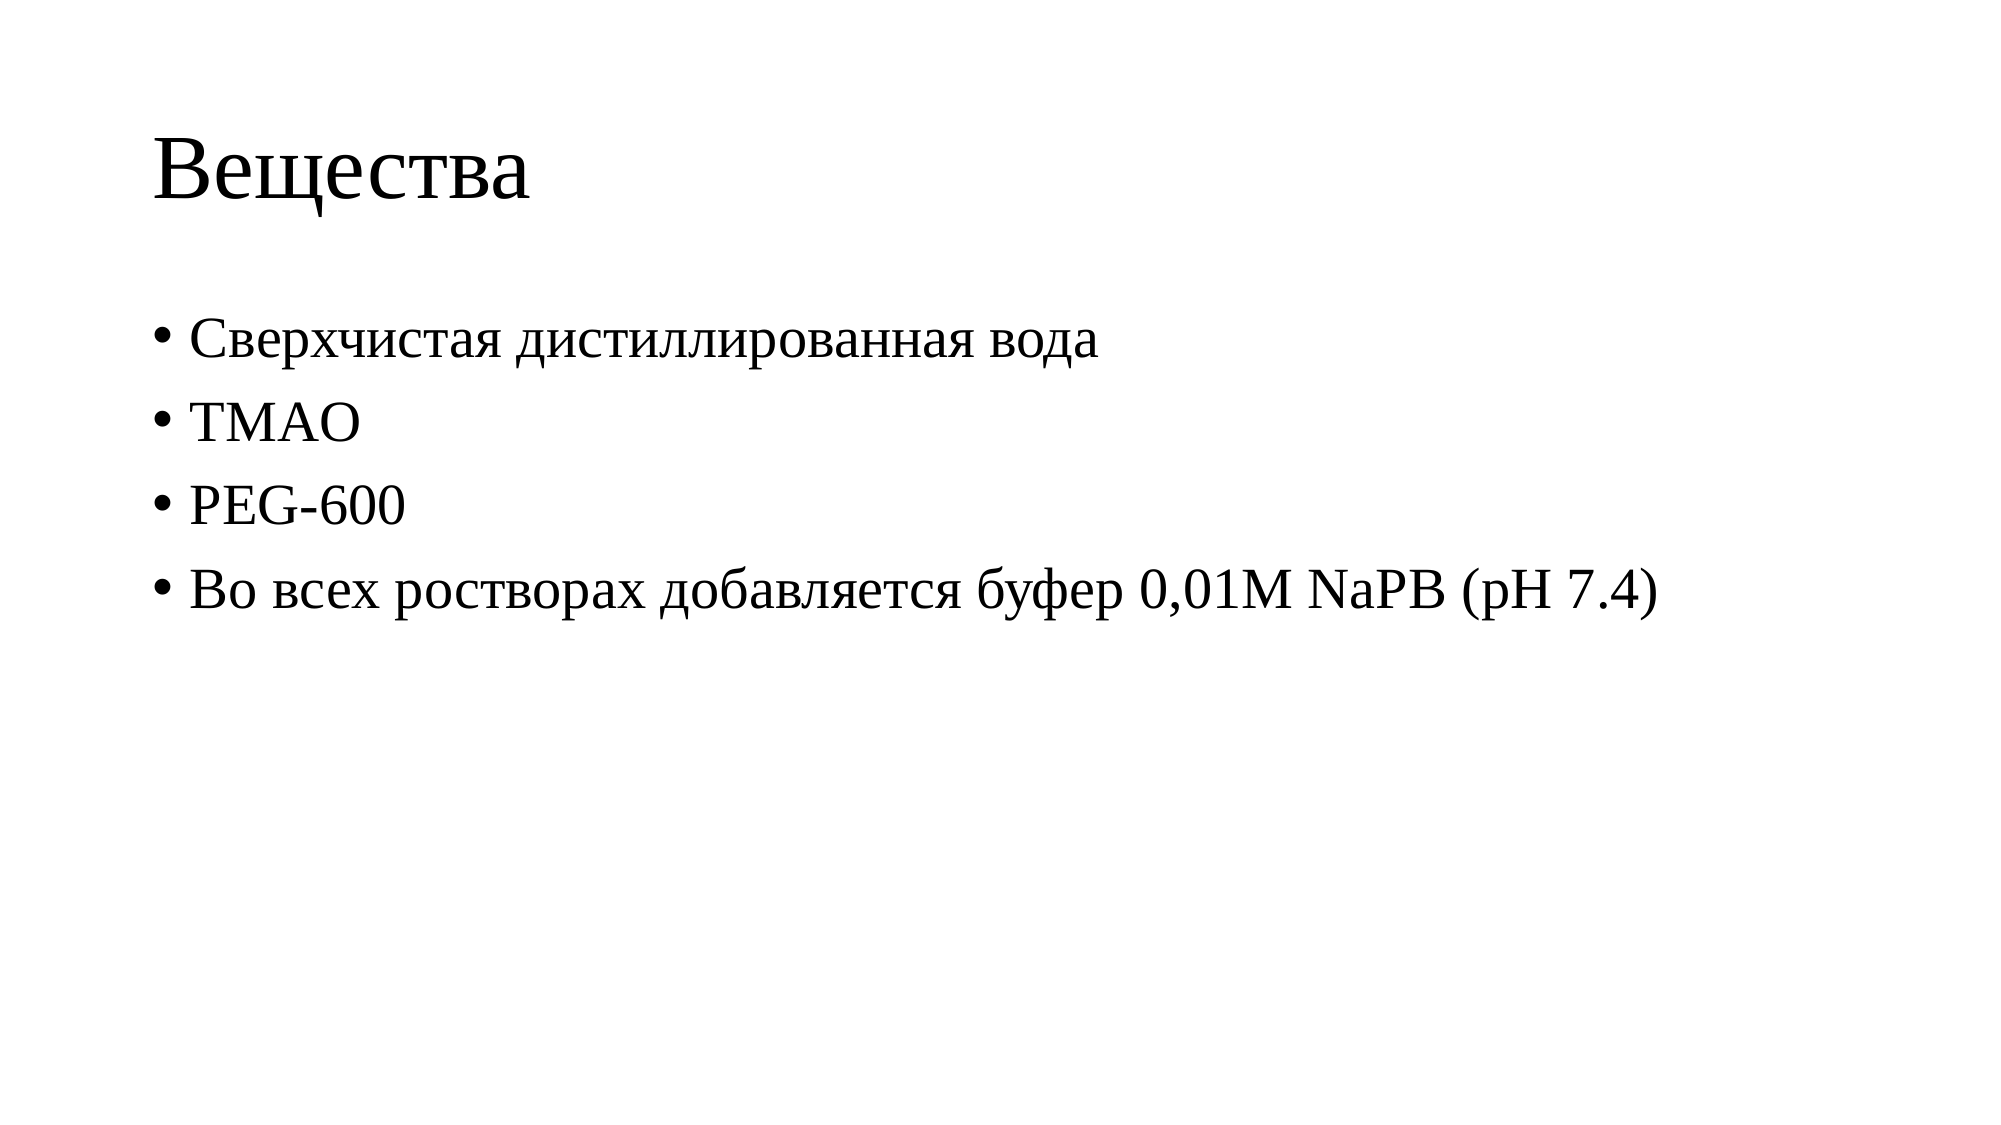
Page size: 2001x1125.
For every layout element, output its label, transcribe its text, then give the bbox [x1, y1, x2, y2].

list Сверхчистая дистиллированная вода TMAO PEG-600 Во всех ростворах добавляется буфер 0,01M NaPB (pH 7.4) [137, 299, 1863, 1014]
title Вещества [137, 59, 1863, 278]
